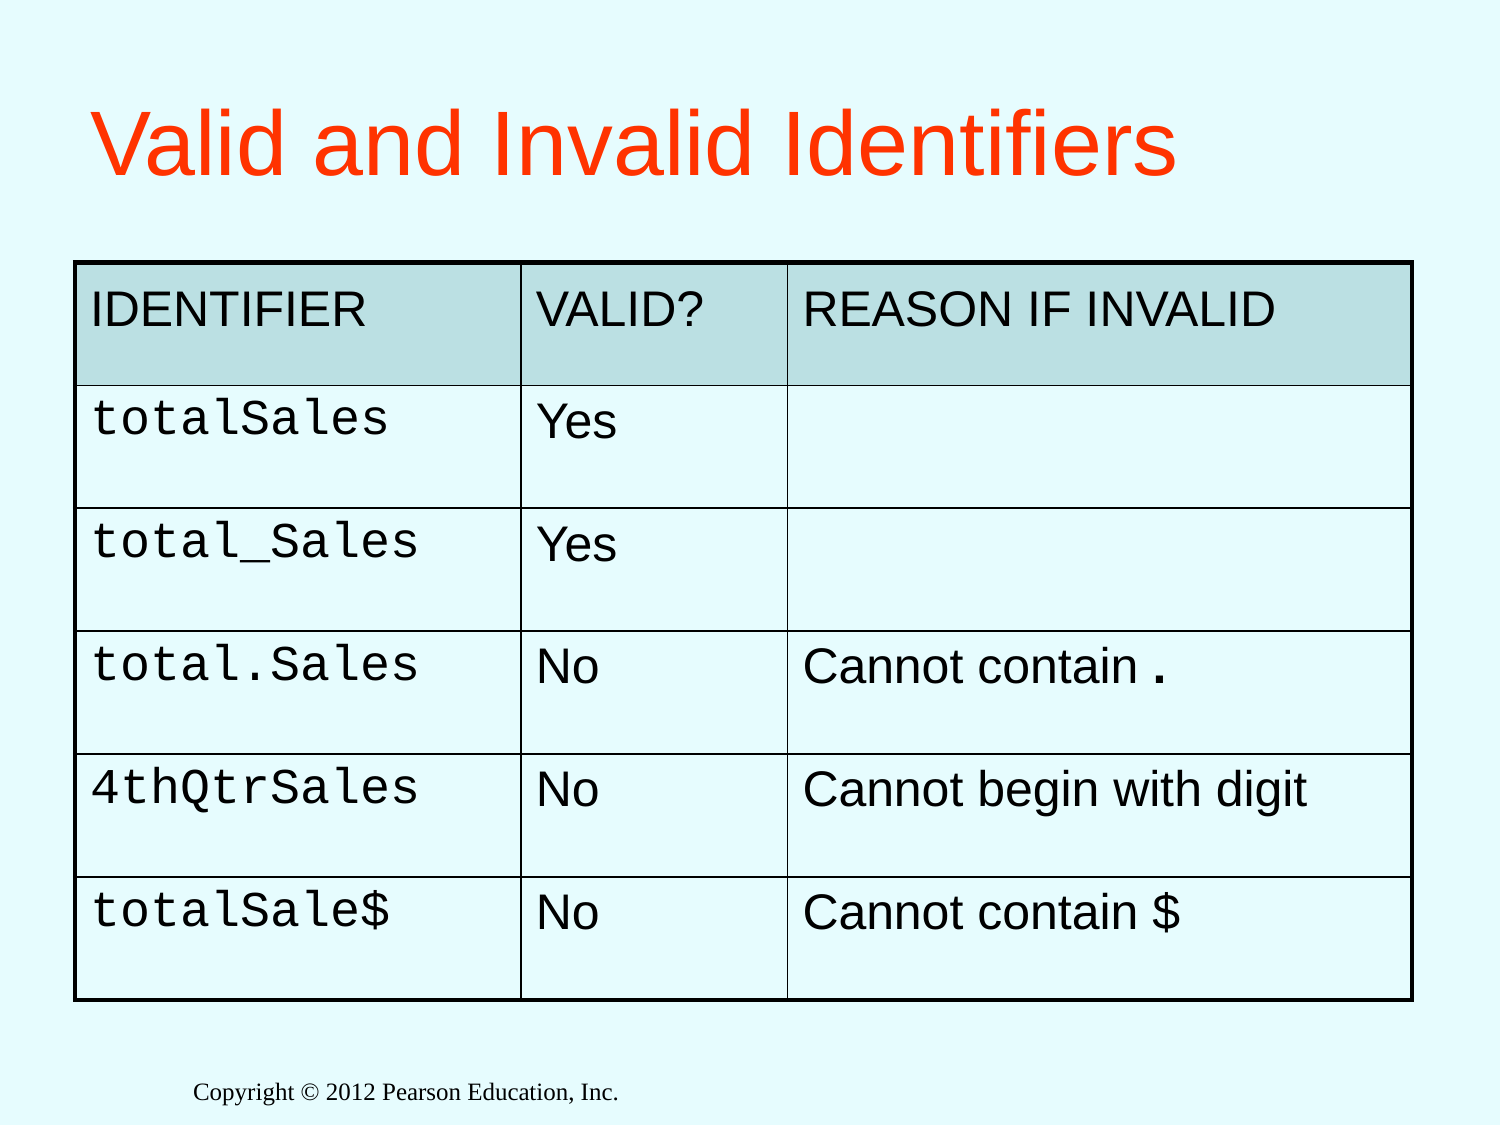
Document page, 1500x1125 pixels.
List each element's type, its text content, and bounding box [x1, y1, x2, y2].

table_cell totalSale$ [77, 878, 520, 998]
table_header IDENTIFIER [77, 265, 520, 385]
table_cell No [522, 755, 787, 876]
table_cell Yes [522, 509, 787, 630]
table_cell total.Sales [77, 632, 520, 753]
table_cell Cannot contain $ [788, 878, 1410, 998]
table_cell totalSales [77, 386, 520, 507]
table_cell Cannot begin with digit [788, 755, 1410, 876]
table_cell Cannot contain . [788, 632, 1410, 753]
table_cell 4thQtrSales [77, 755, 520, 876]
table_cell No [522, 878, 787, 998]
table_cell No [522, 632, 787, 753]
table_cell total_Sales [77, 509, 520, 630]
table_header VALID? [522, 265, 787, 385]
table_cell [788, 509, 1410, 630]
title Valid and Invalid Identifiers [75, 45, 1425, 233]
table_header REASON IF INVALID [788, 265, 1410, 385]
table_cell Yes [522, 386, 787, 507]
table_cell [788, 386, 1410, 507]
